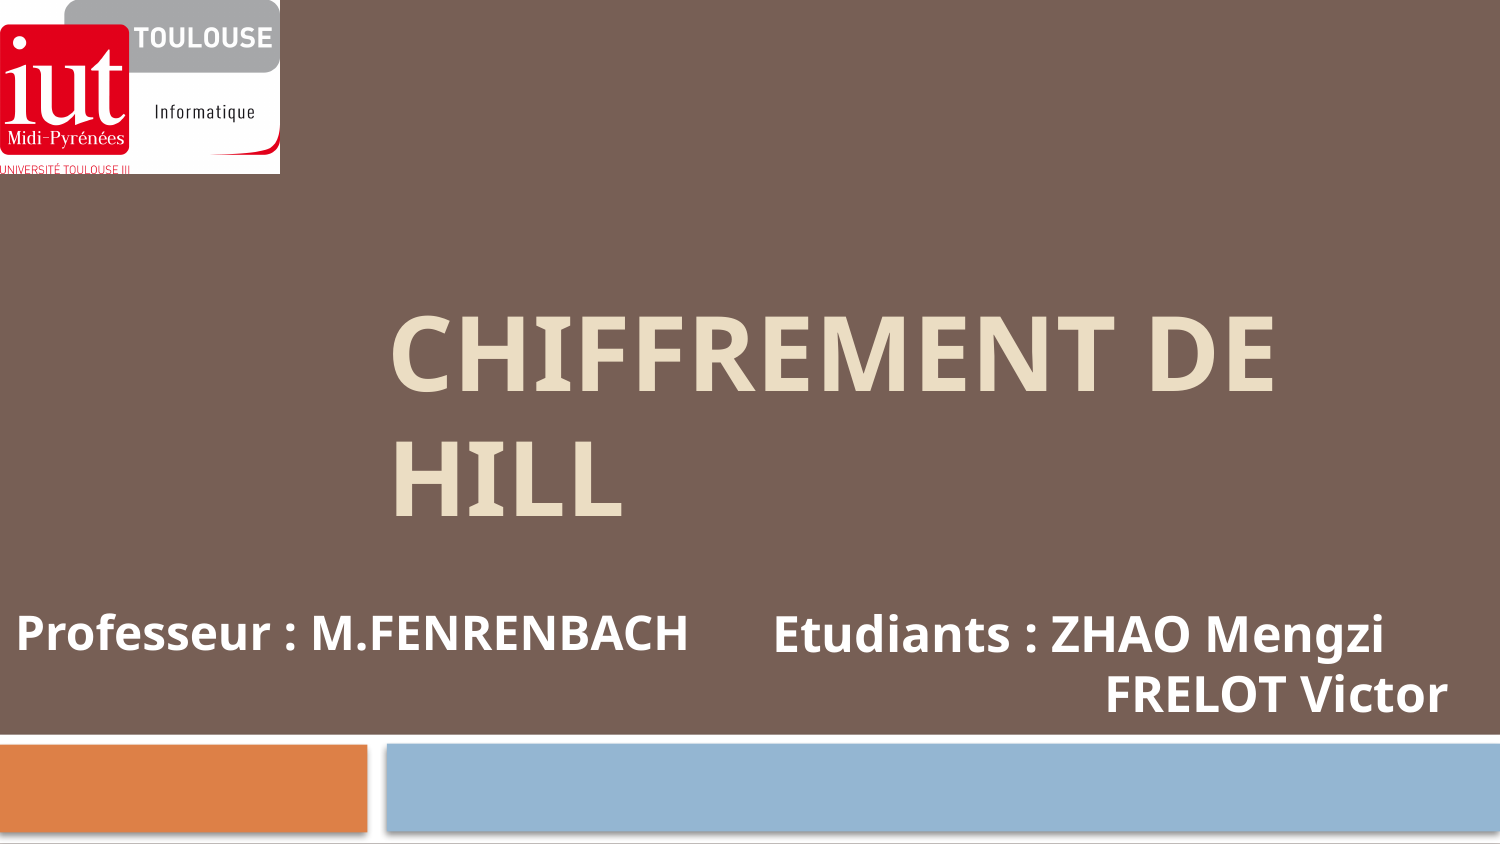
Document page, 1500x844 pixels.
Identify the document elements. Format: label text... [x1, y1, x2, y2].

picture [0, 0, 280, 175]
subtitle Etudiants : ZHAO Mengzi FRELOT Victor [757, 587, 1500, 715]
title Chiffrement de Hill [371, 327, 1435, 553]
subtitle Professeur : M.FENRENBACH [0, 587, 713, 715]
